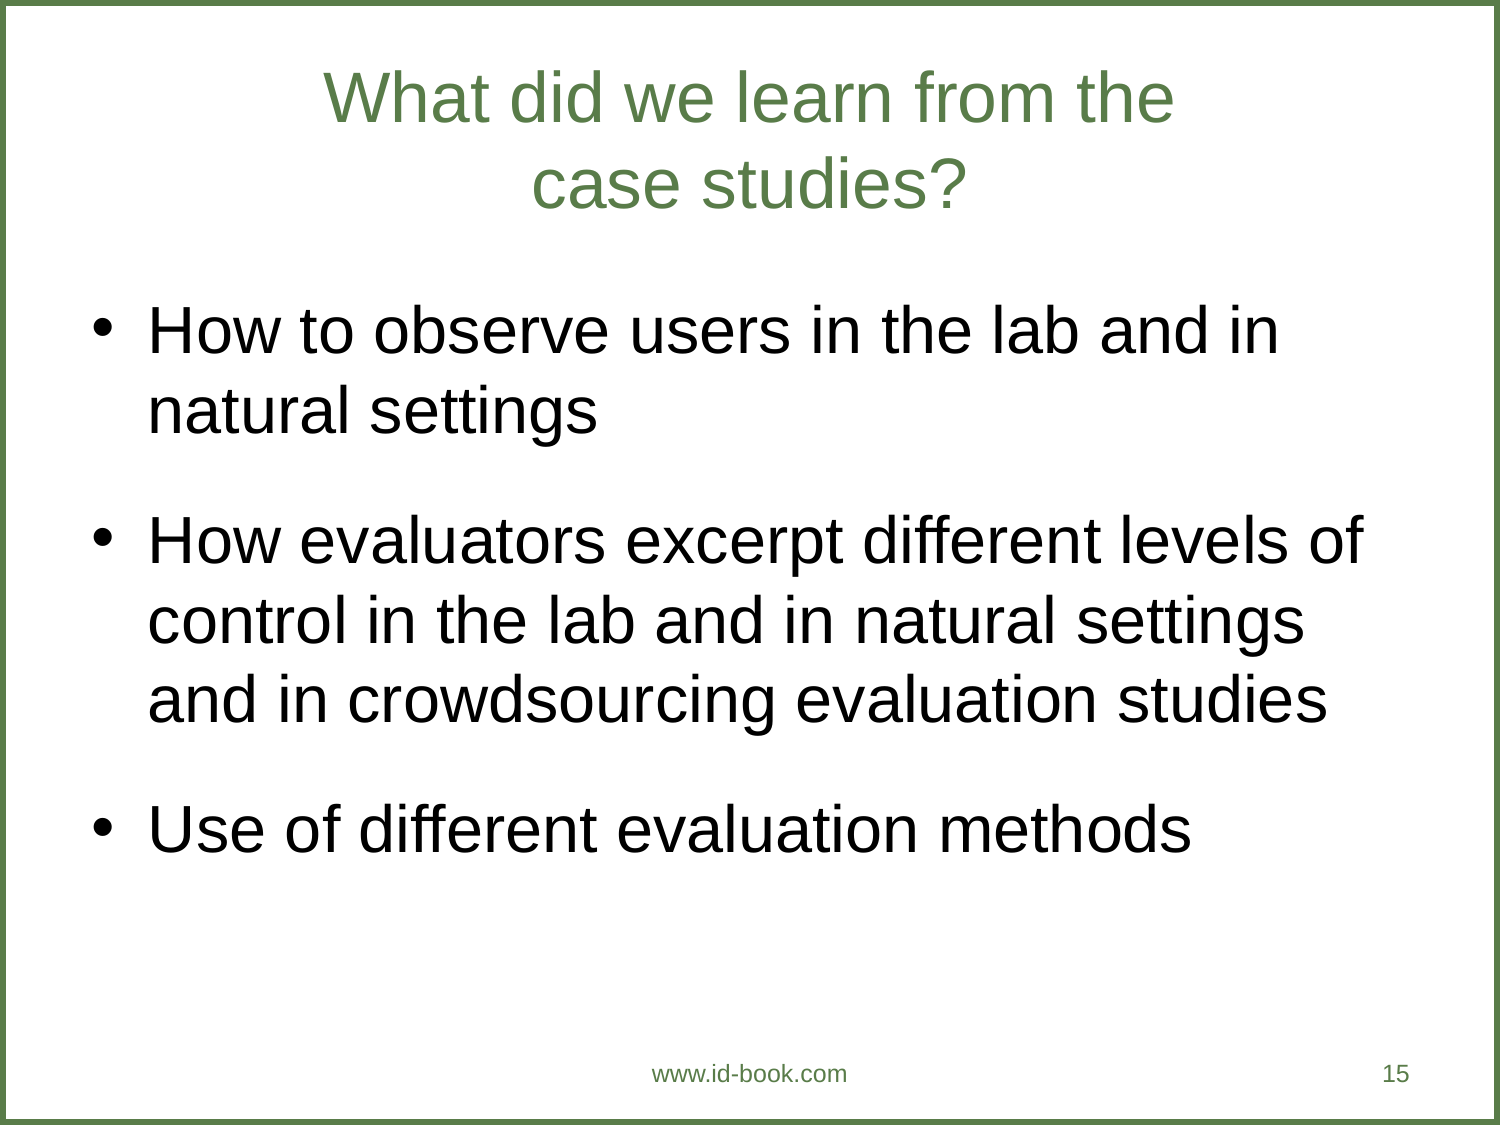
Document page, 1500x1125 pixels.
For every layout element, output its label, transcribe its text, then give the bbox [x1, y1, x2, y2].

slide_number 15 [1074, 1042, 1425, 1103]
title What did we learn from the case studies? [258, 42, 1242, 231]
footer www.id-book.com [512, 1042, 988, 1103]
list How to observe users in the lab and in natural settings How evaluators excerpt different levels of control in the lab and in natural settings and in crowdsourcing evaluation studies Use of different evaluation methods [76, 278, 1427, 1022]
